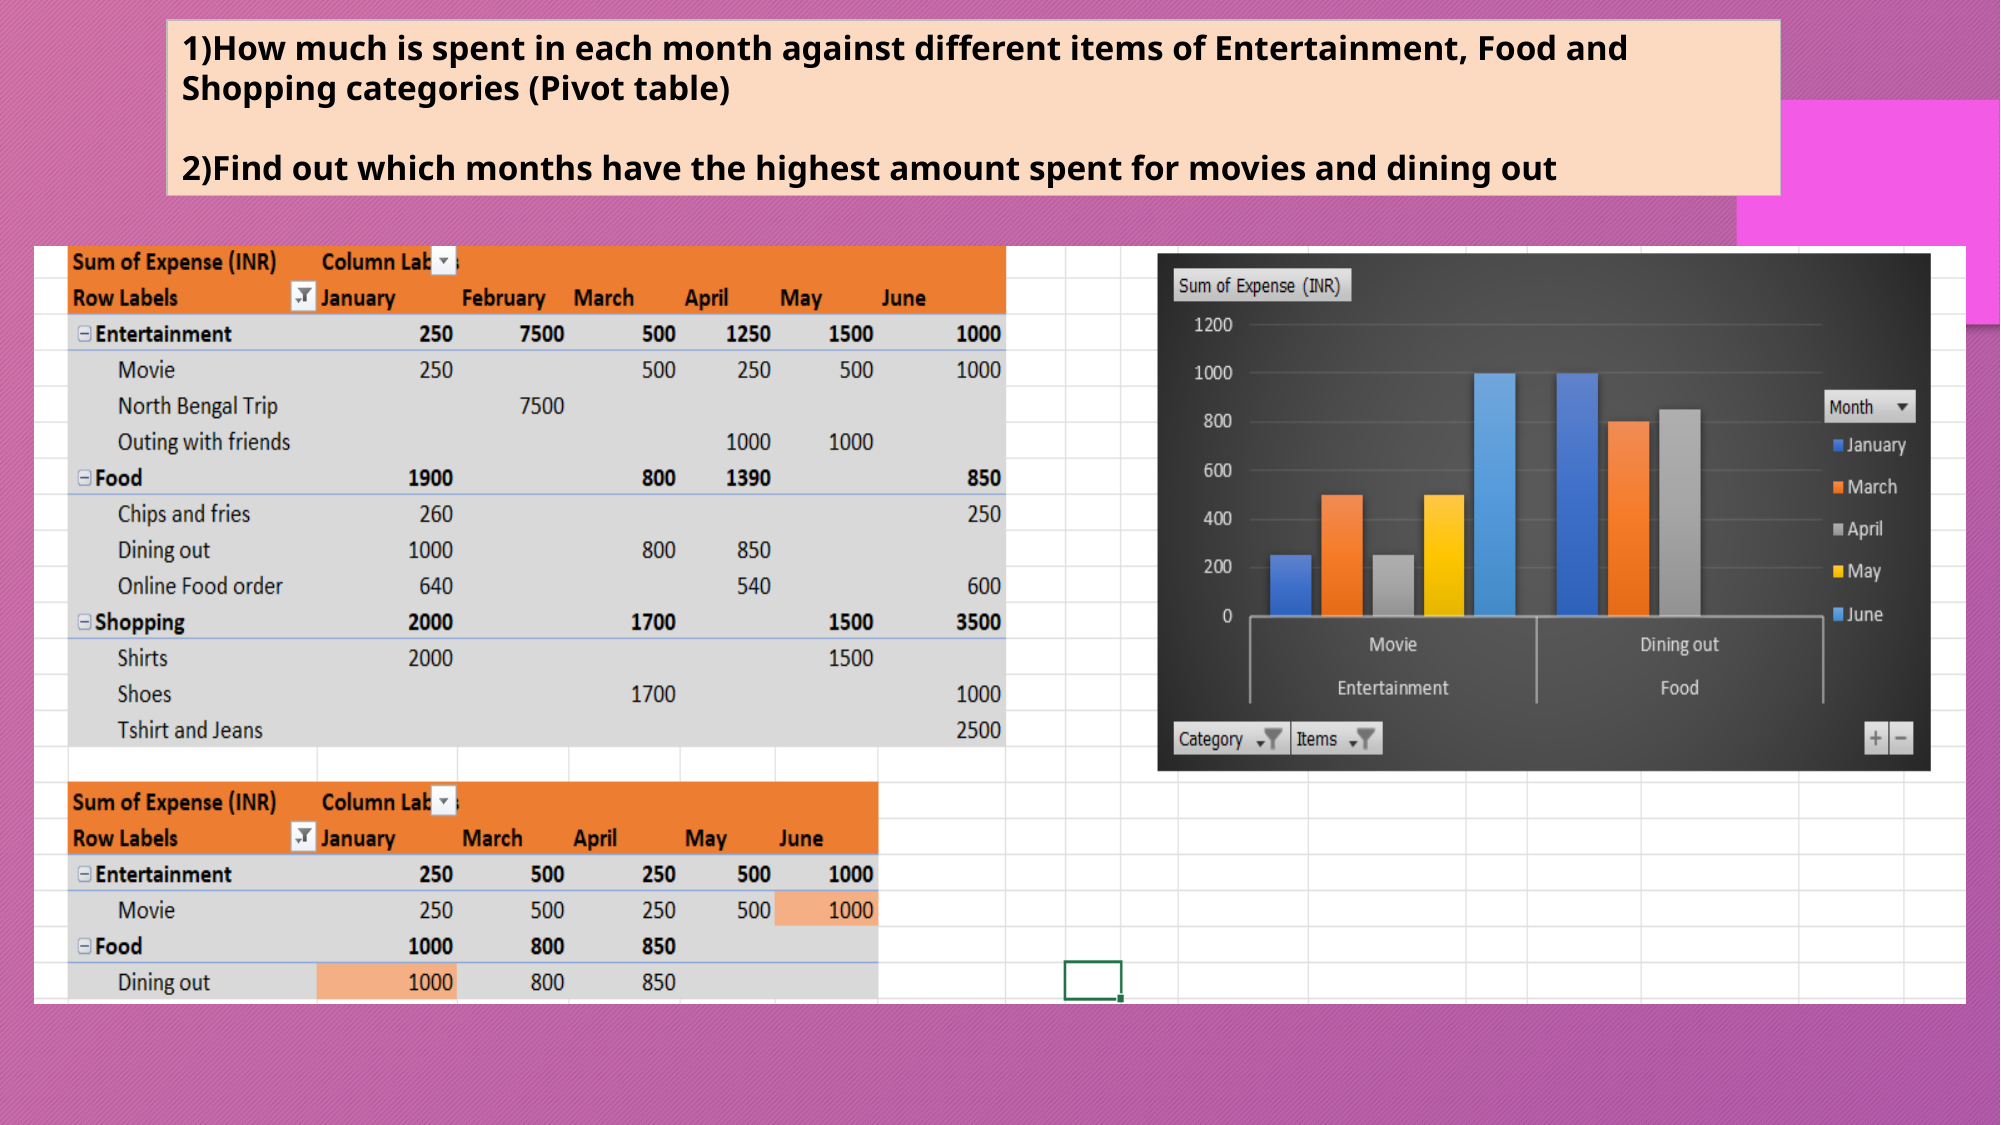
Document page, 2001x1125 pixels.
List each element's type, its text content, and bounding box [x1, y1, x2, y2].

picture [34, 246, 2000, 1004]
text_box 1)How much is spent in each month against different items of Entertainment, Food and Shopping categories (Pivot table) 2)Find out which months have the highest amount spent for movies and dining out [167, 19, 1781, 196]
